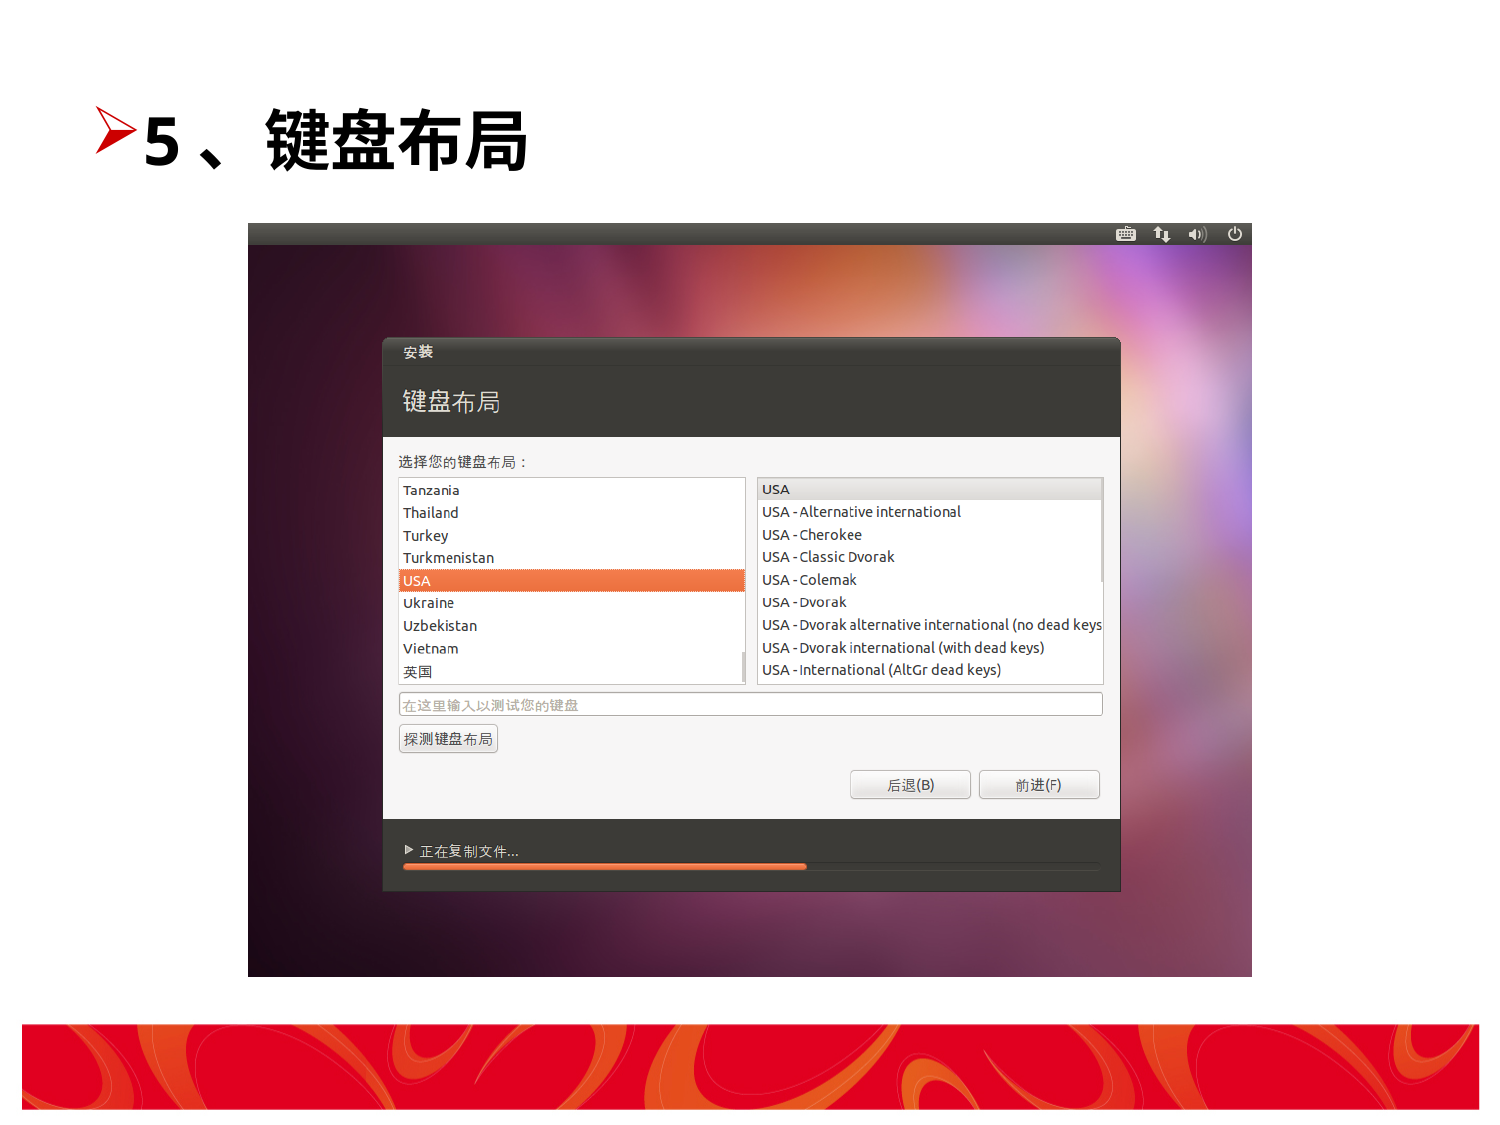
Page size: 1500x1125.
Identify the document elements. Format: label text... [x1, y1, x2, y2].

picture [0, 987, 1500, 1125]
title 5、键盘布局 [75, 45, 1425, 233]
picture [247, 223, 1253, 977]
